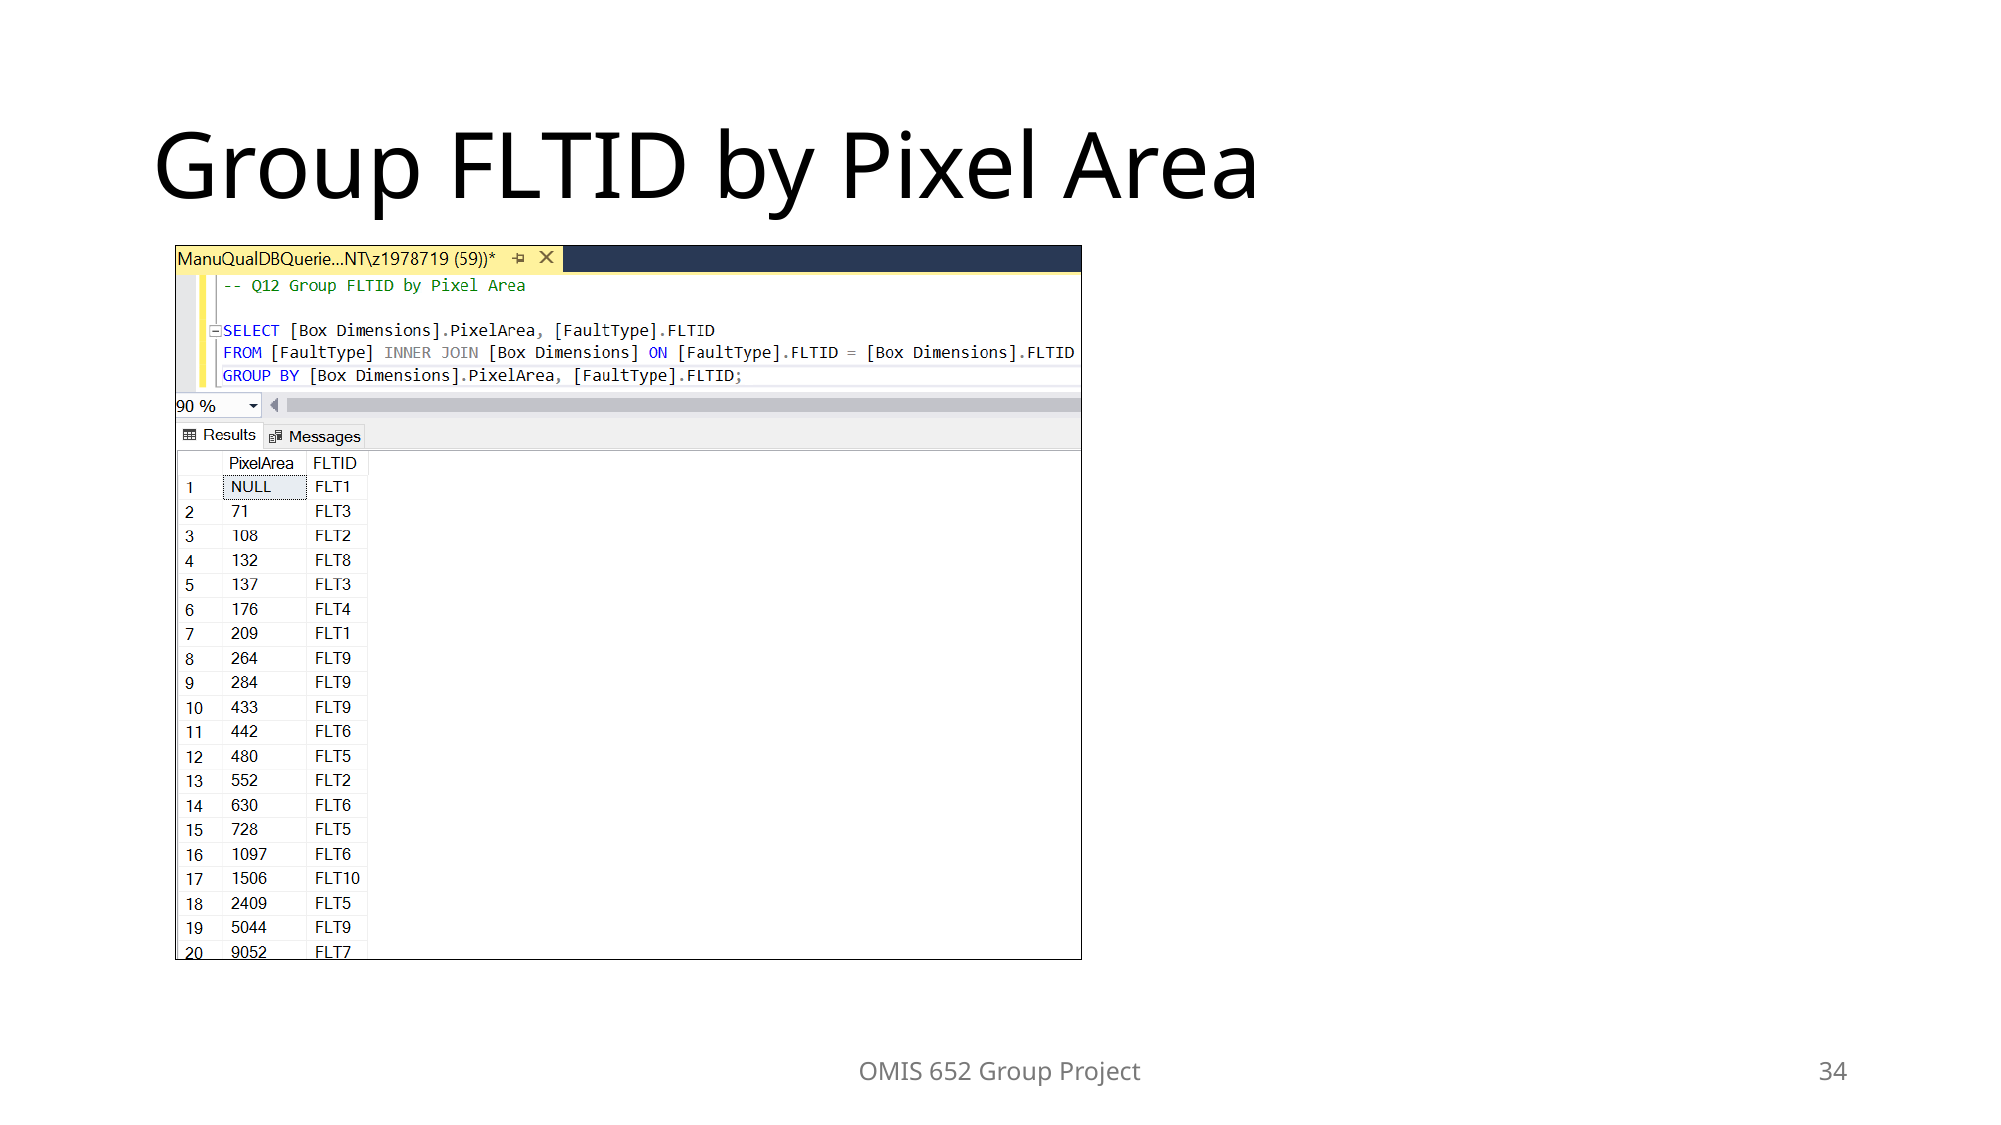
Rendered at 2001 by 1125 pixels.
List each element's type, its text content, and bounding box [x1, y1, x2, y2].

footer OMIS 652 Group Project [662, 1042, 1338, 1103]
title Group FLTID by Pixel Area [137, 59, 1863, 278]
slide_number 34 [1412, 1042, 1863, 1103]
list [175, 245, 1082, 961]
